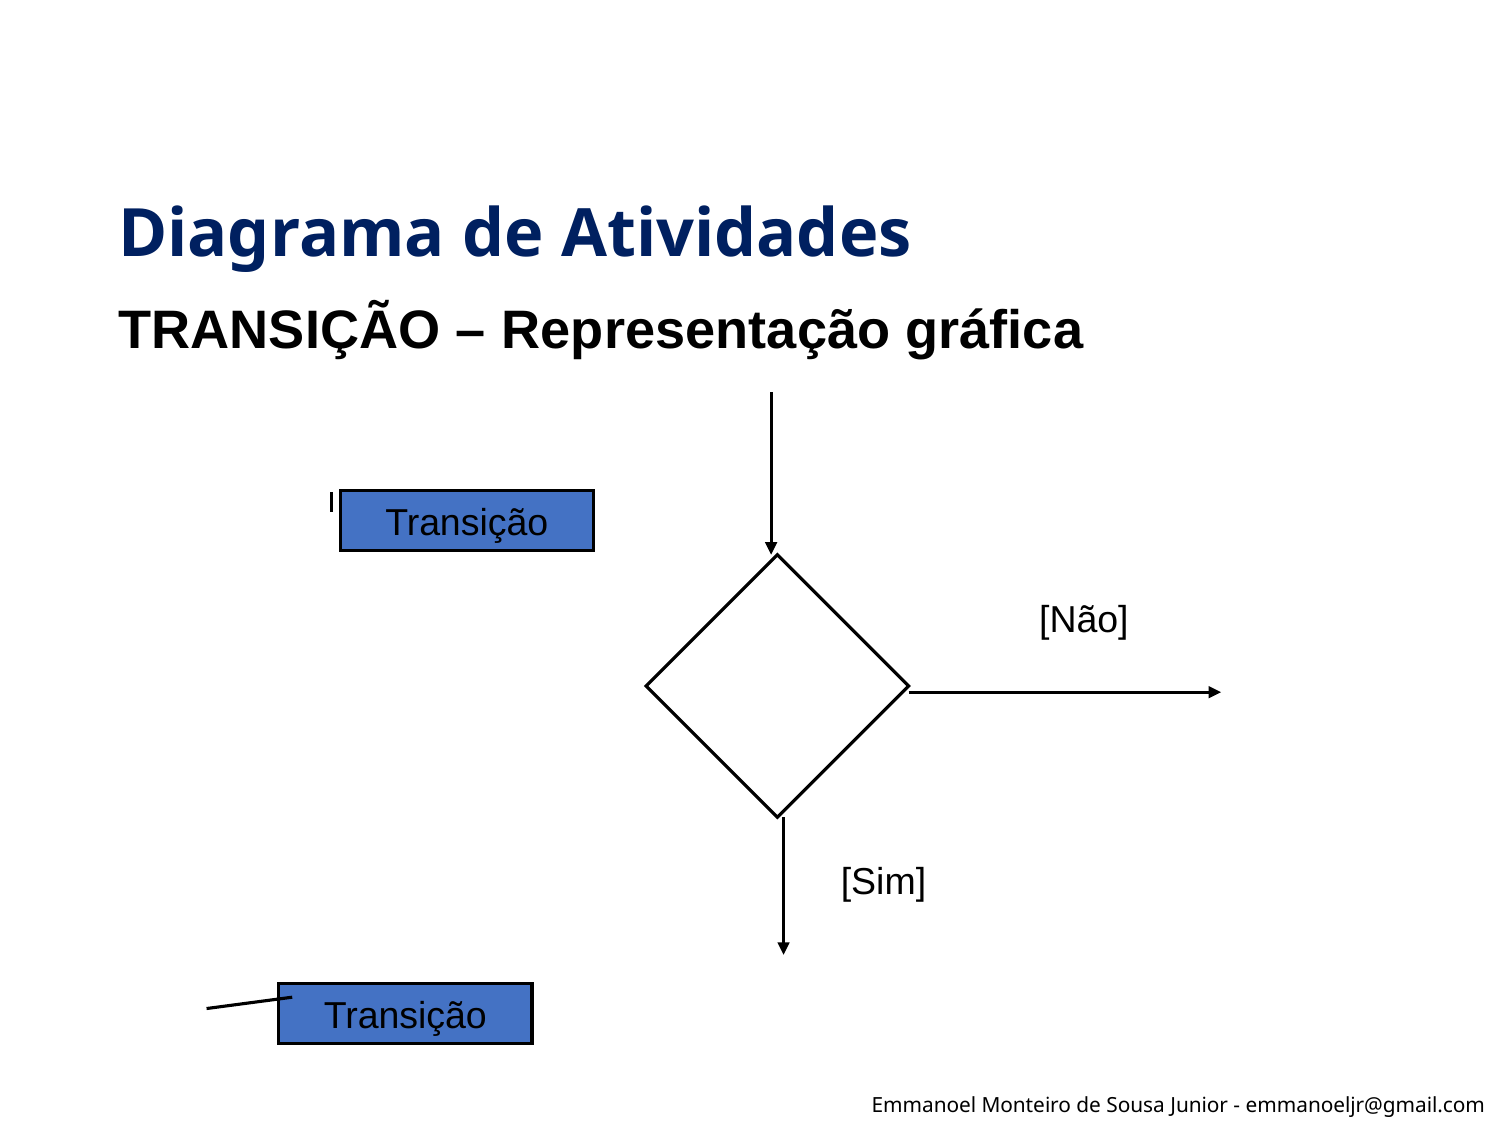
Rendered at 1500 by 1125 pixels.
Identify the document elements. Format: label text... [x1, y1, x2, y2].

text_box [278, 392, 1221, 1053]
title Diagrama de Atividades [103, 59, 1397, 278]
text_box Emmanoel Monteiro de Sousa Junior - emmanoeljr@gmail.com [374, 1084, 1500, 1125]
text_box TRANSIÇÃO – Representação gráfica [103, 286, 1107, 367]
